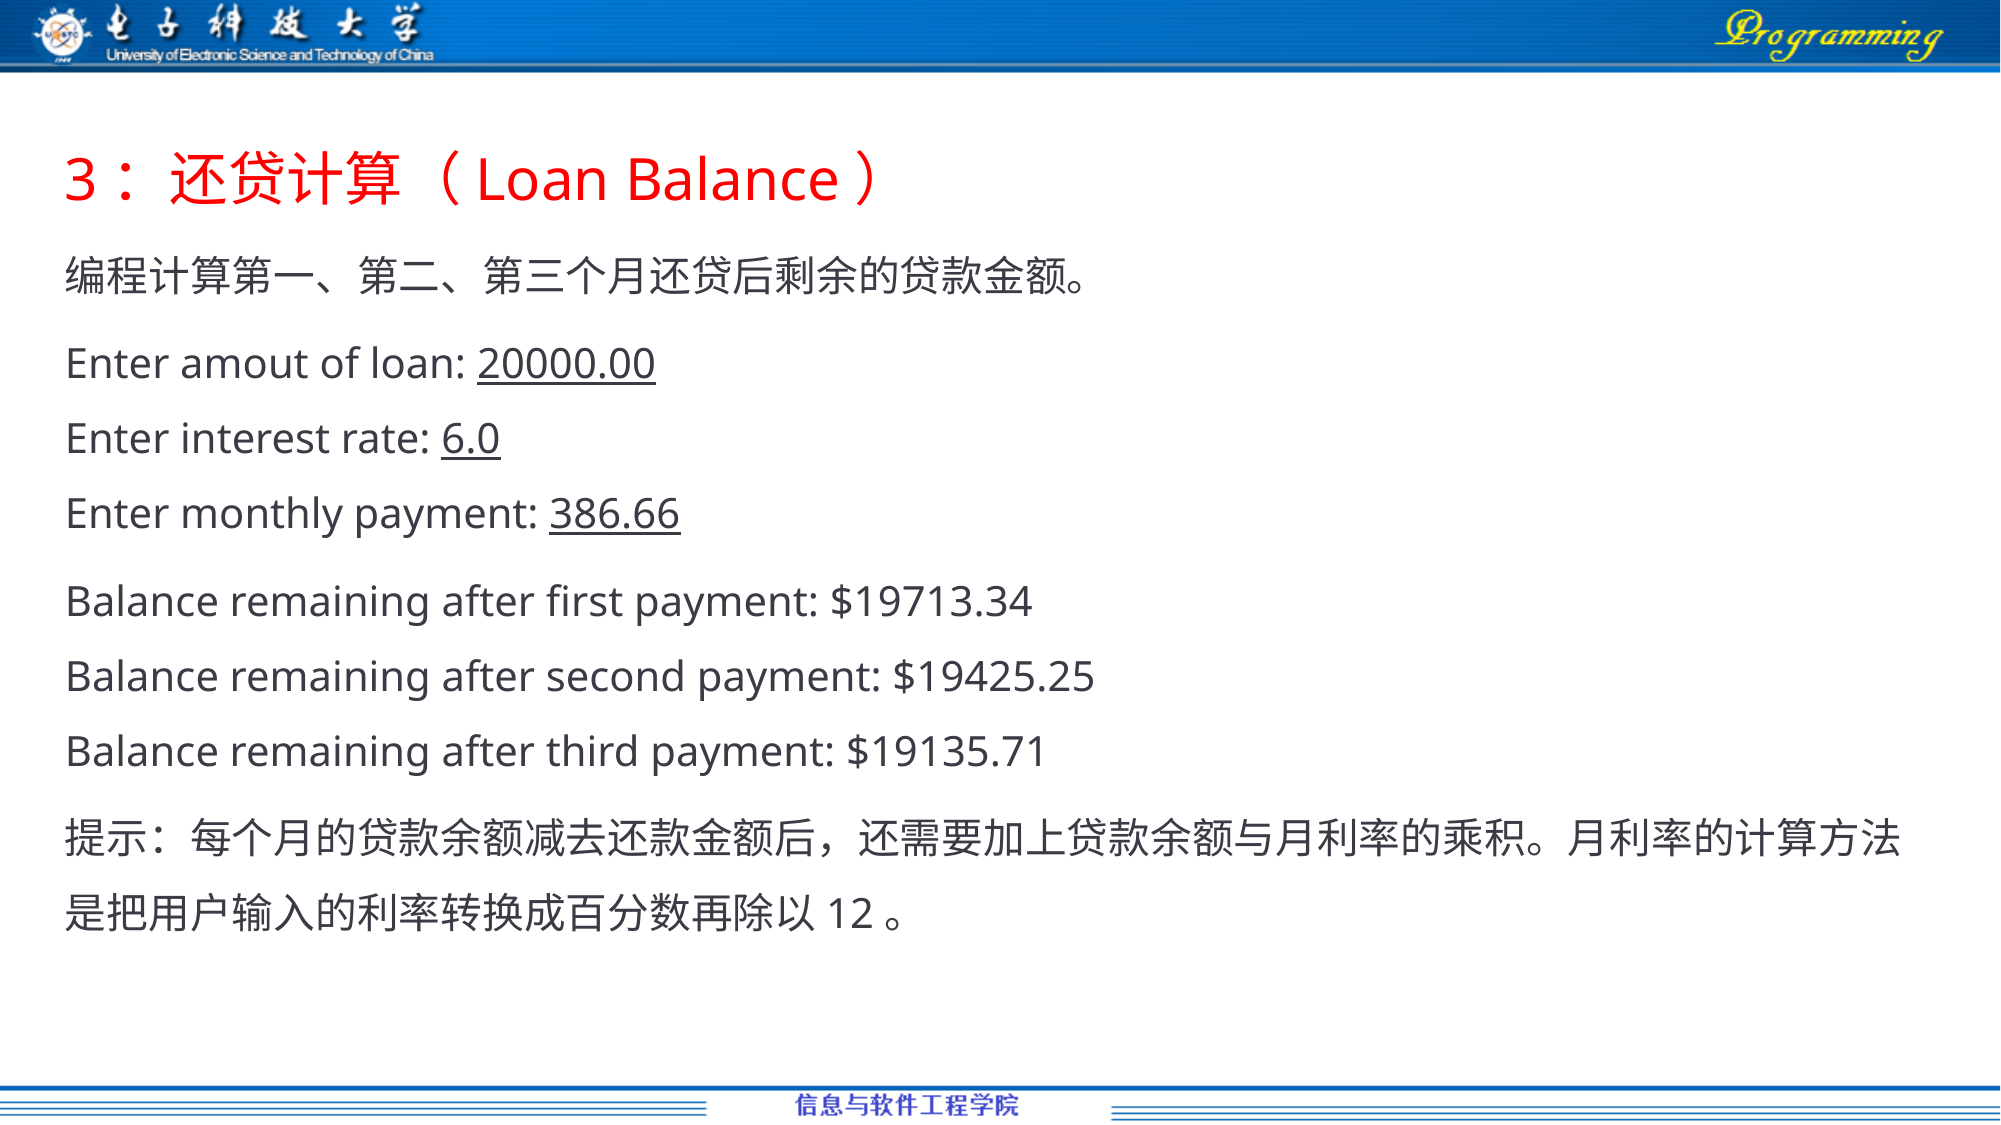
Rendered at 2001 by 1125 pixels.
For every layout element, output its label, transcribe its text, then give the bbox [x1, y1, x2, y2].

text_box 3：还贷计算（Loan Balance） 编程计算第⼀、第⼆、第三个⽉还贷后剩余的贷款⾦额。 Enter amout of loan: 20000.00 Enter interest rate: 6.0 Enter monthly payment: 386.66 Balance remaining after first payment: $19713.34 Balance remaining after second payment: $19425.25 Balance remaining after third payment: $19135.71 提示：每个月的贷款余额减去还款金额后，还需要加上贷款余额与月利率的乘积。月利率的计算方法是把用户输入的利率转换成百分数再除以12。 [49, 99, 1925, 945]
picture [0, 0, 2001, 1125]
